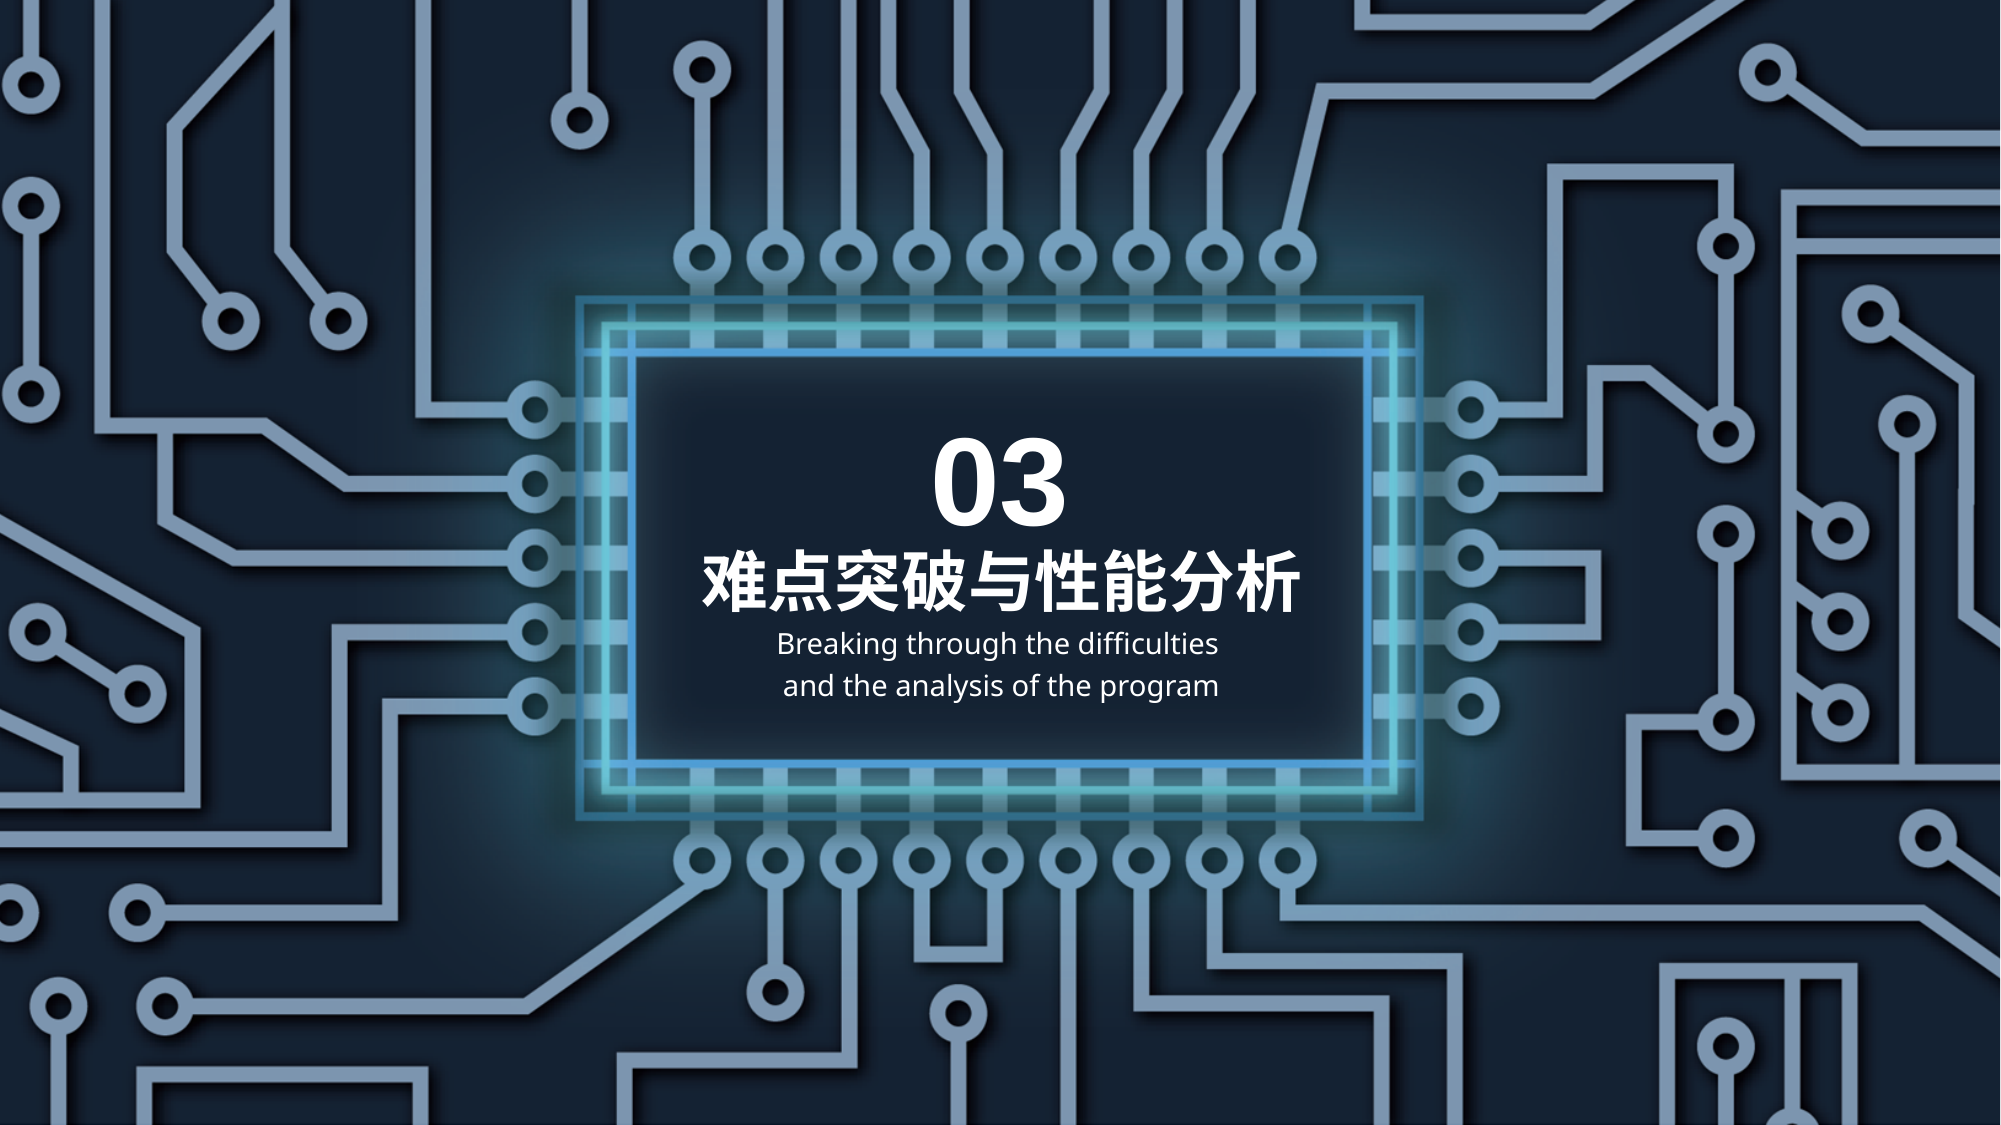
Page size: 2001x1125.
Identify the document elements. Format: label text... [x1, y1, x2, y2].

text_box 难点突破与性能分析 [672, 516, 1331, 628]
text_box Breaking through the difficulties and the analysis of the program [710, 611, 1293, 711]
text_box 03 [826, 347, 1174, 558]
picture [0, 0, 2001, 1125]
